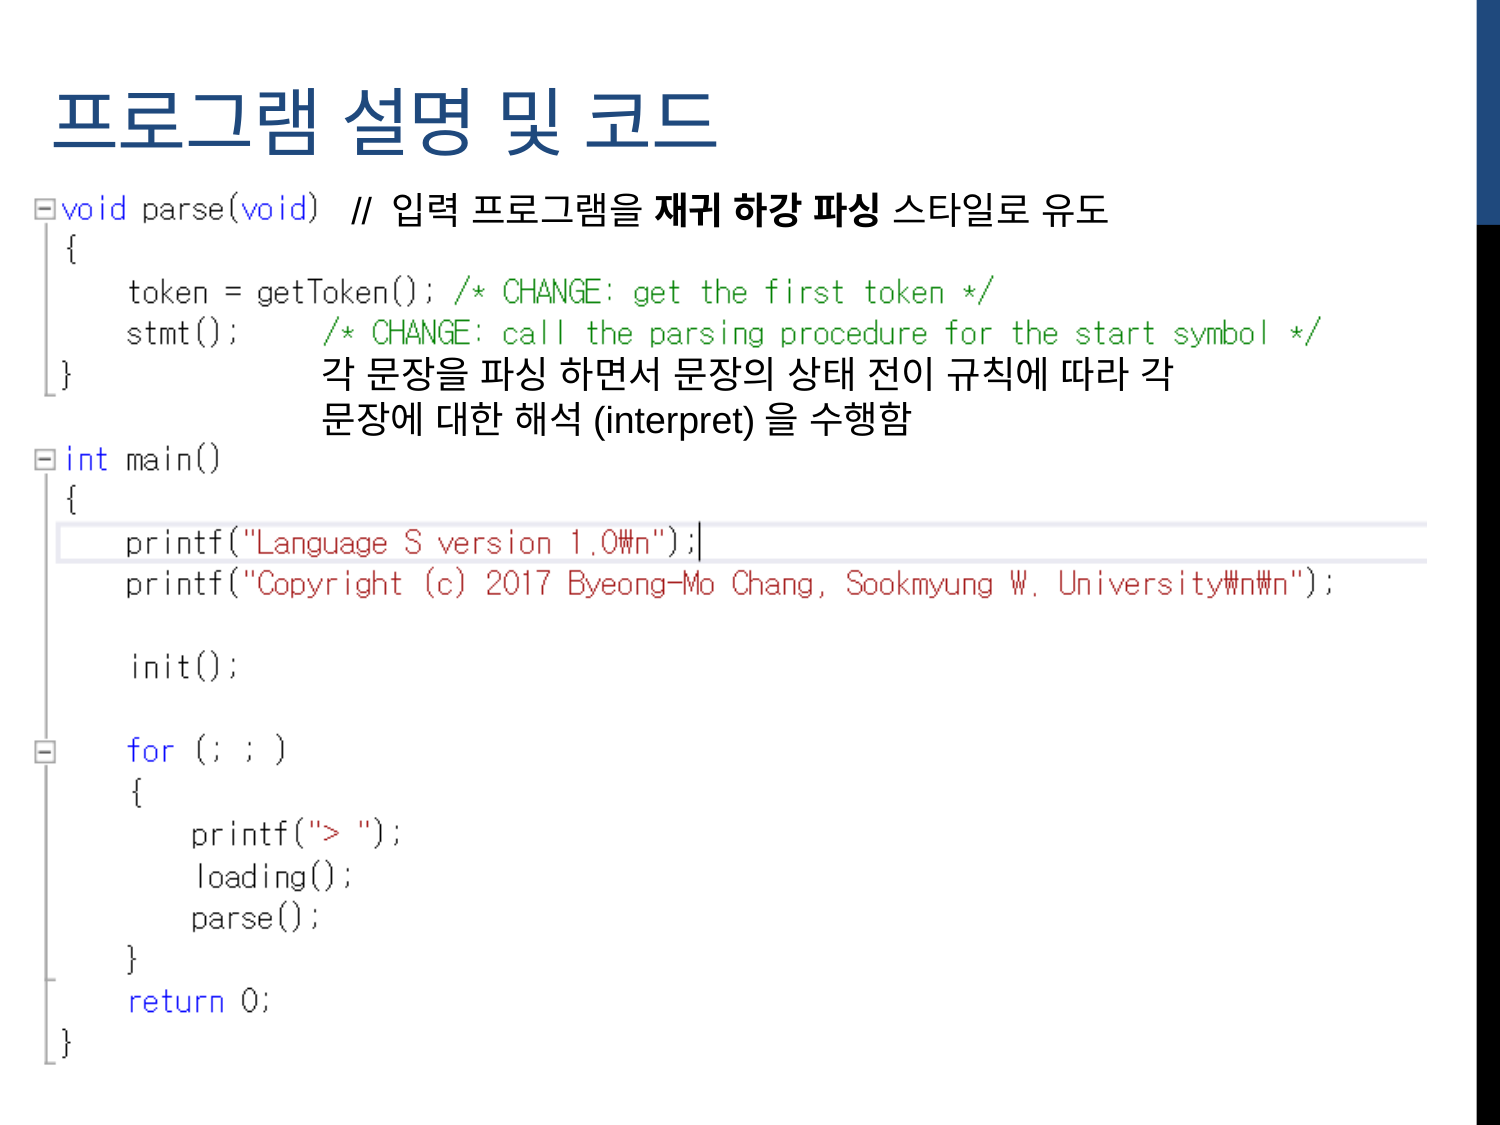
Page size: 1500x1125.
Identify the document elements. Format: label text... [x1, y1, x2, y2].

text_box 프로그램 설명 및 코드 [35, 42, 1465, 174]
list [24, 183, 1428, 1083]
